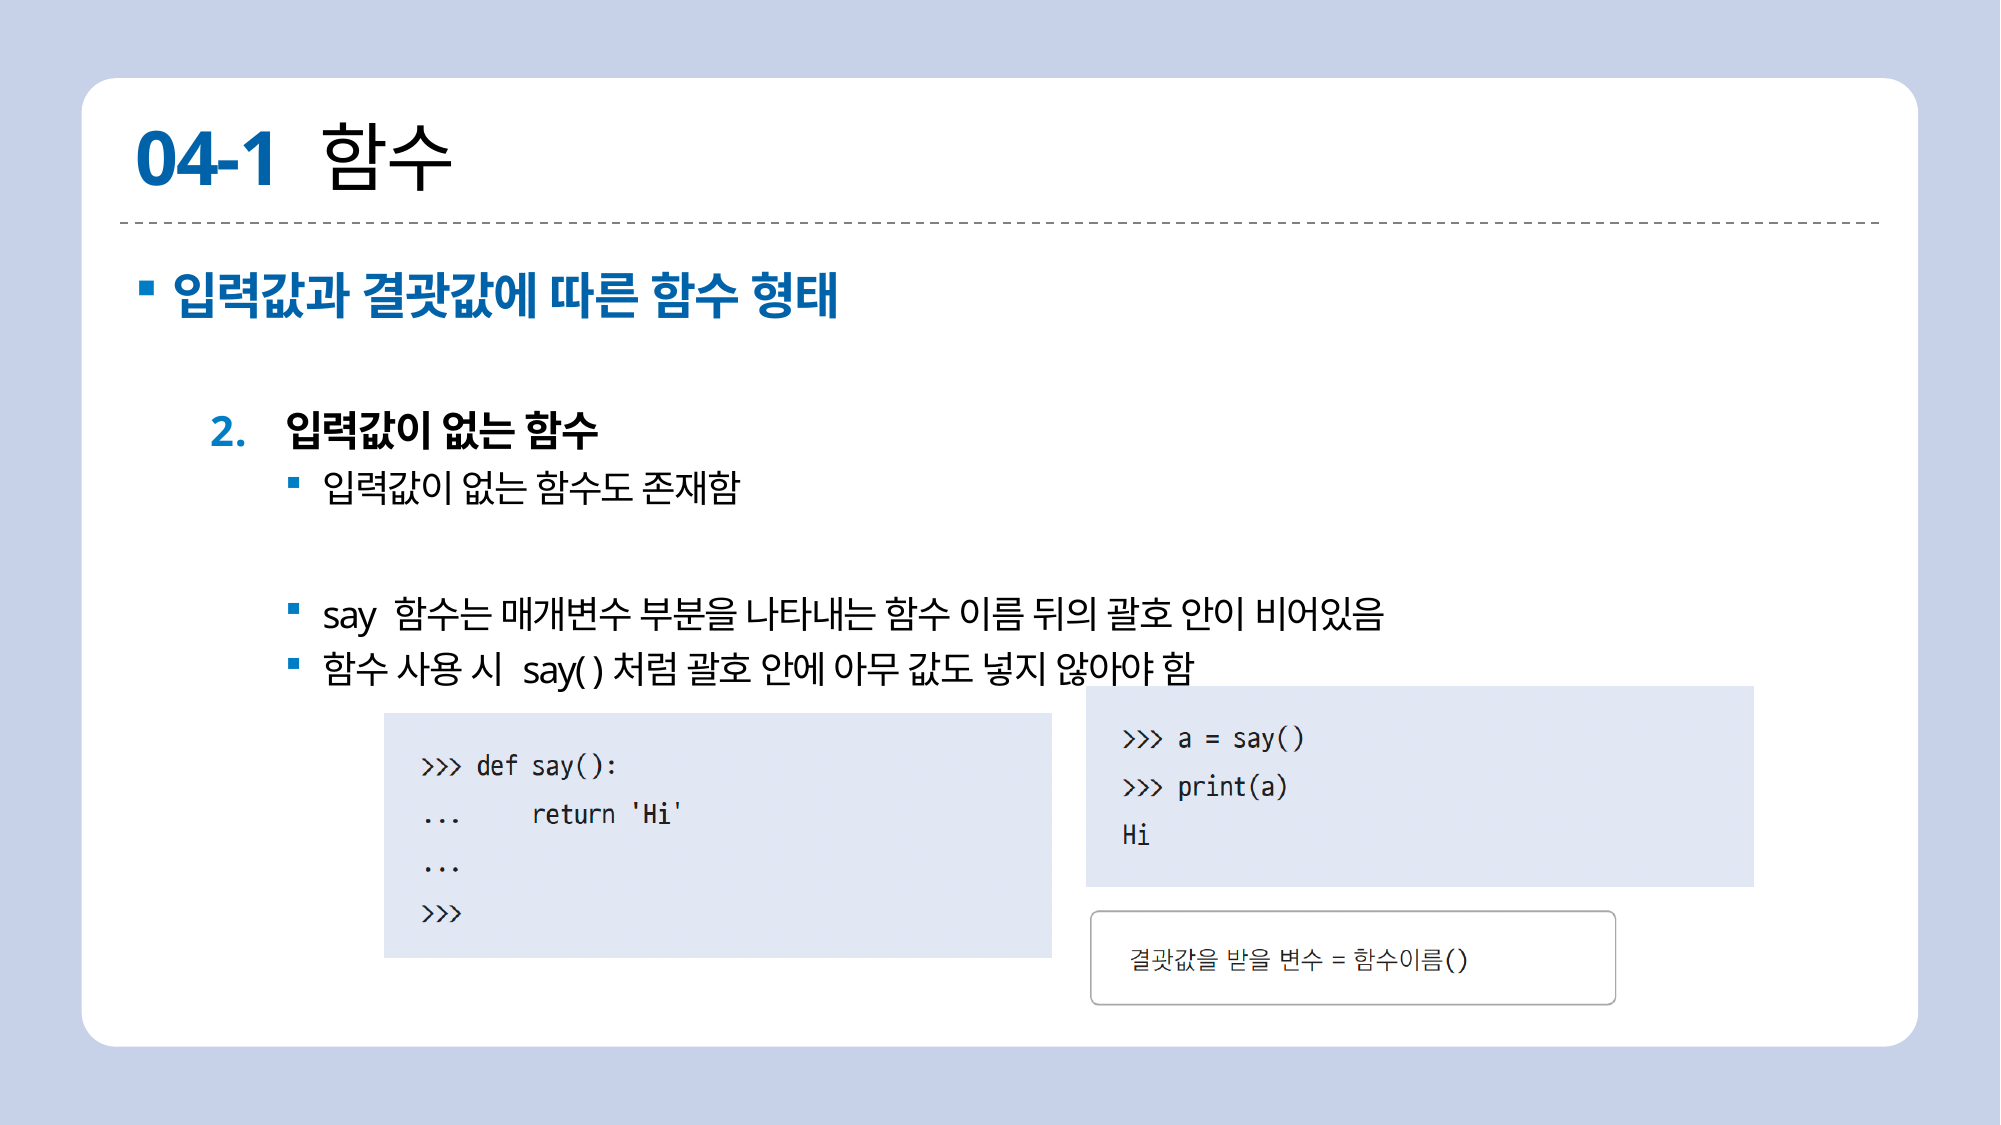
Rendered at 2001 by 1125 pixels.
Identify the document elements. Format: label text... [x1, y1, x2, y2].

picture [383, 713, 1052, 958]
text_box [1085, 907, 1618, 1008]
list 입력값과 결괏값에 따른 함수 형태 입력값이 없는 함수 입력값이 없는 함수도 존재함 say 함수는 매개변수 부분을 나타내는 함수 이름 뒤의 괄호 안이 비어있음 함수 사용 시 say( )처럼 괄호 안에 아무 값도 넣지 않아야 함 [120, 257, 1880, 1009]
picture [1085, 686, 1754, 887]
title 04-1 함수 [120, 109, 1880, 209]
